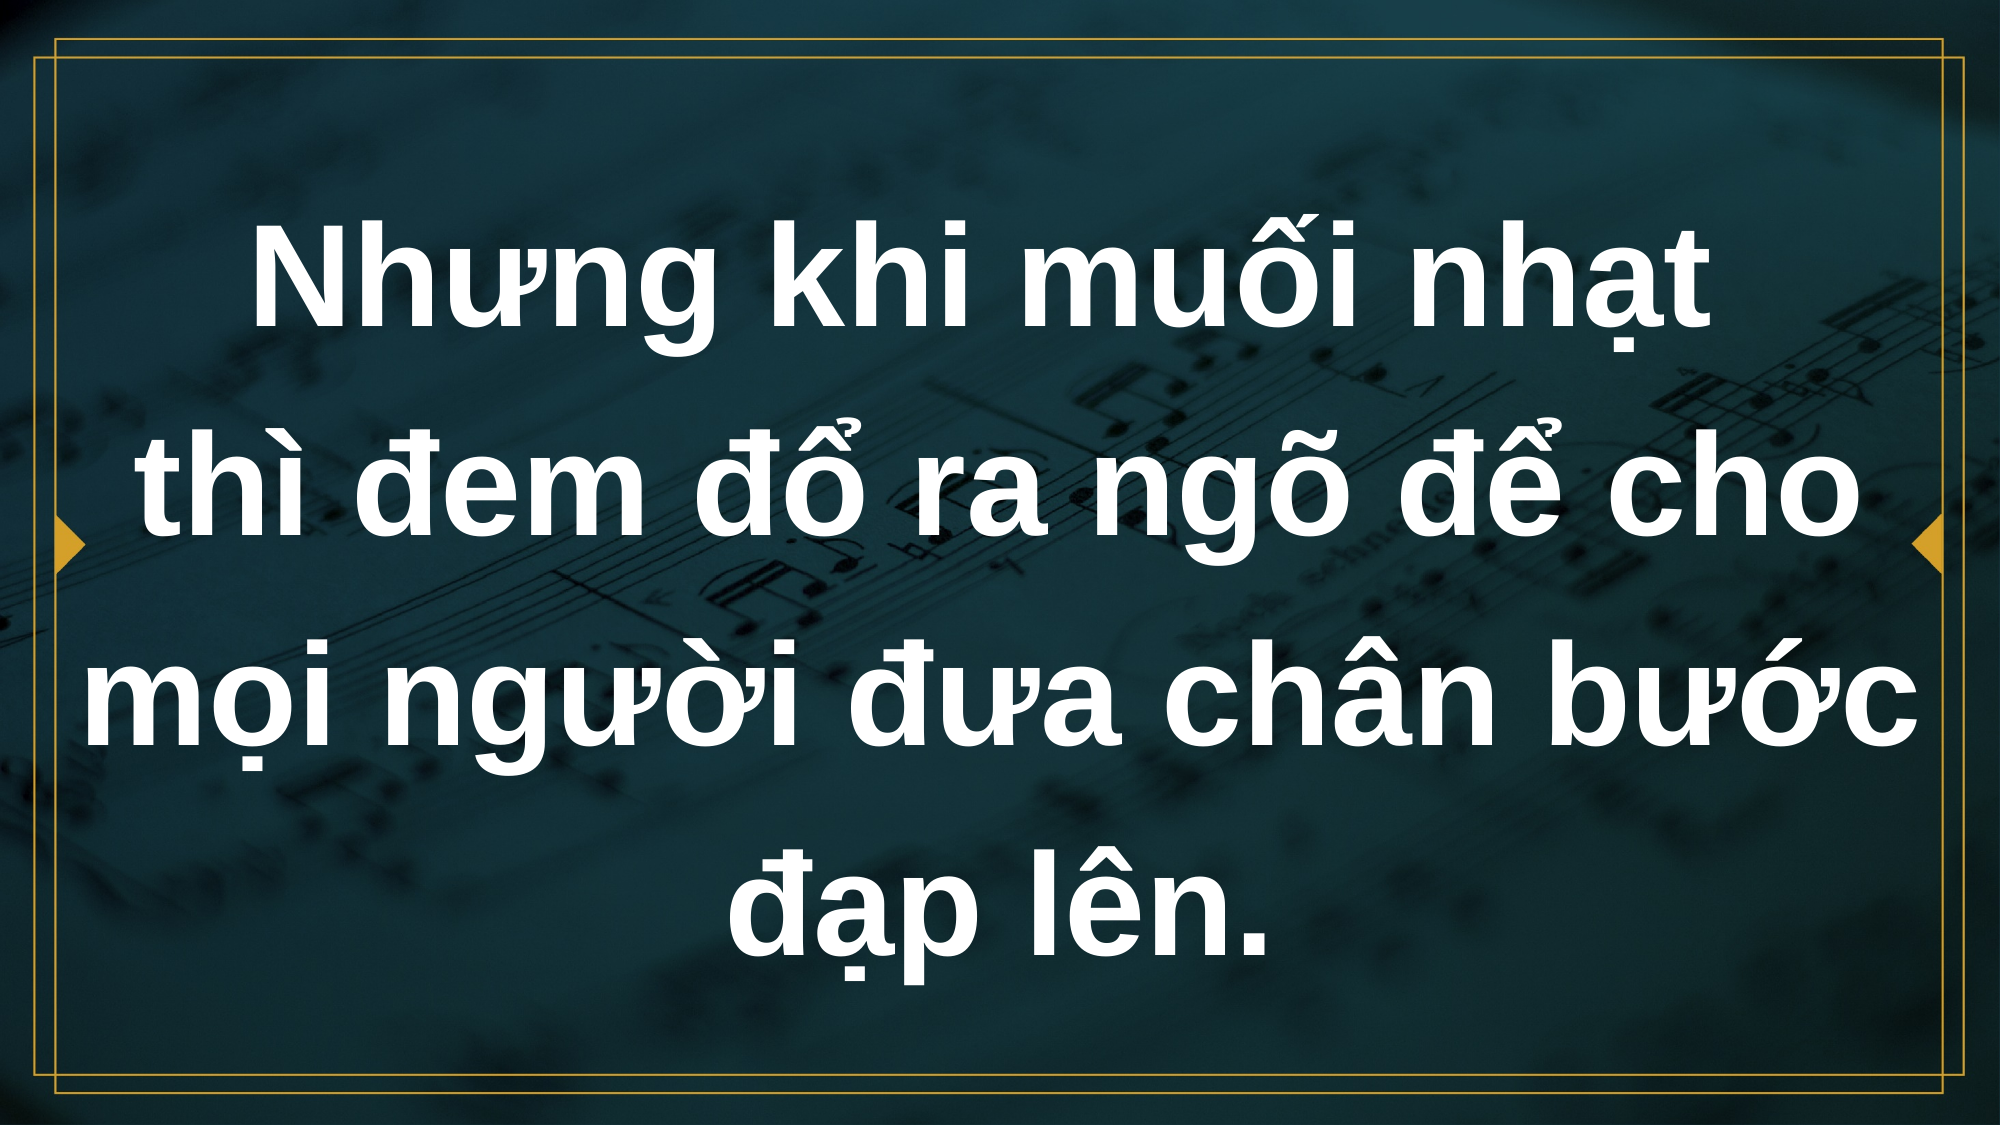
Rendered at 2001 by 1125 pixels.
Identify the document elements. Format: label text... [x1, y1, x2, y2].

title Nhưng khi muối nhạt thì đem đổ ra ngõ để cho mọi người đưa chân bước đạp lên. [55, 53, 1945, 1077]
picture [0, 0, 2000, 1125]
